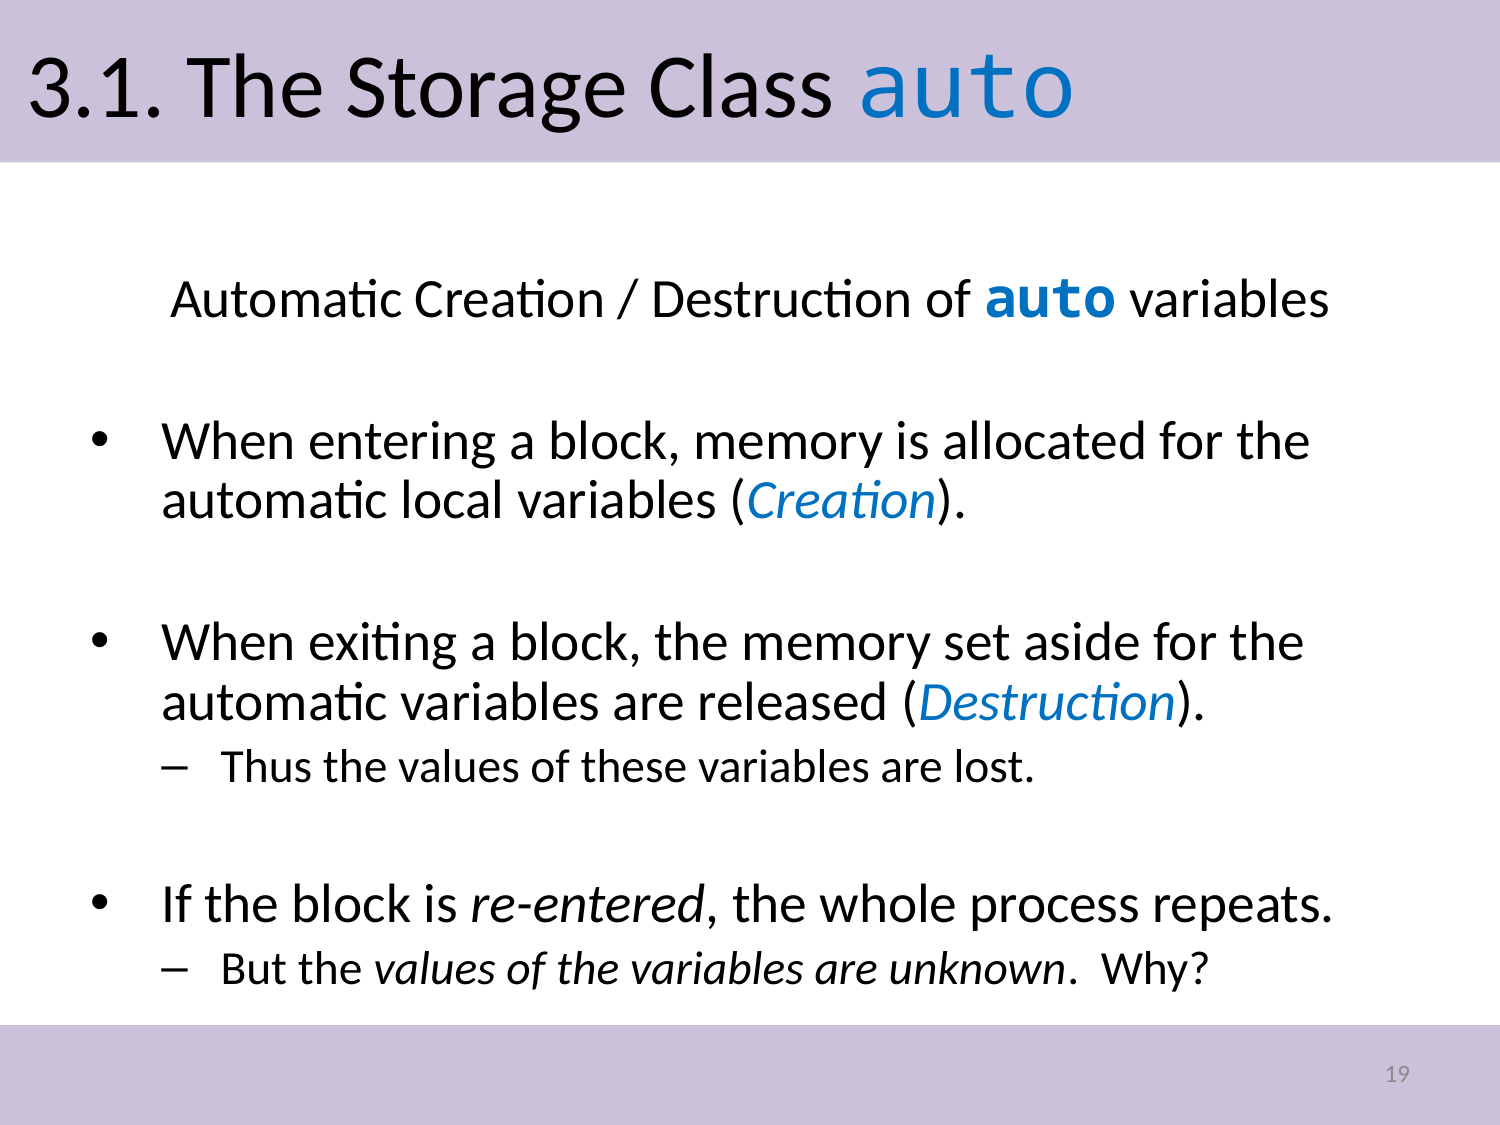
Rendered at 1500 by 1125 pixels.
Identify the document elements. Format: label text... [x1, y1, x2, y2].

list Automatic Creation / Destruction of auto variables When entering a block, memory is allocated for the automatic local variables (Creation). When exiting a block, the memory set aside for the automatic variables are released (Destruction). Thus the values of these variables are lost. If the block is re-entered, the whole process repeats. But the values of the variables are unknown. Why? [75, 262, 1425, 1005]
slide_number 19 [1074, 1042, 1425, 1103]
title 3.1. The Storage Class auto [11, 12, 1362, 150]
